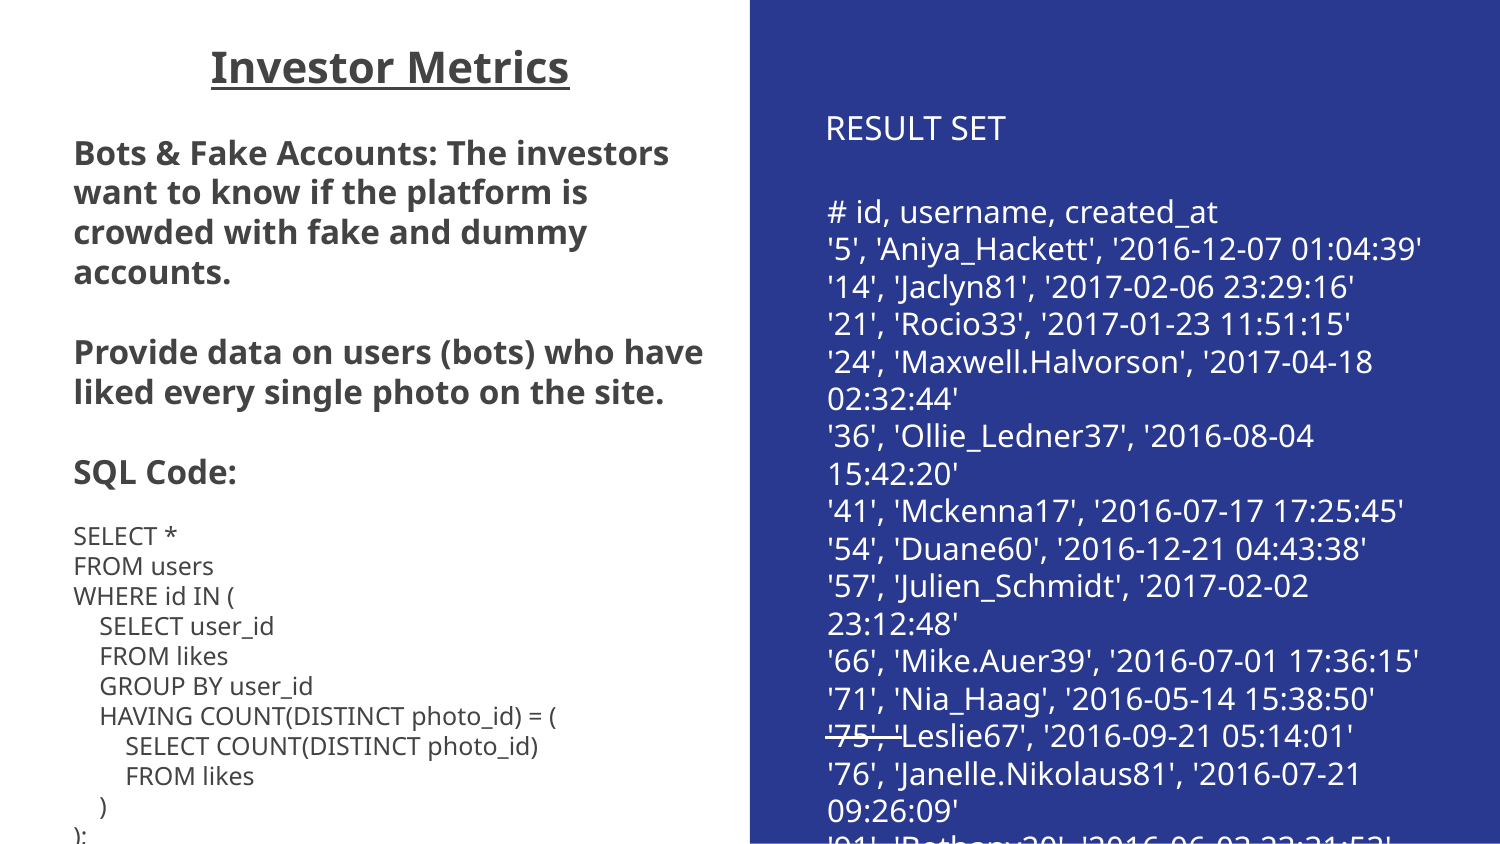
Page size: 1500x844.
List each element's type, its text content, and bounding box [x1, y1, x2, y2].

text_box # id, username, created_at '5', 'Aniya_Hackett', '2016-12-07 01:04:39' '14', 'Jaclyn81', '2017-02-06 23:29:16' '21', 'Rocio33', '2017-01-23 11:51:15' '24', 'Maxwell.Halvorson', '2017-04-18 02:32:44' '36', 'Ollie_Ledner37', '2016-08-04 15:42:20' '41', 'Mckenna17', '2016-07-17 17:25:45' '54', 'Duane60', '2016-12-21 04:43:38' '57', 'Julien_Schmidt', '2017-02-02 23:12:48' '66', 'Mike.Auer39', '2016-07-01 17:36:15' '71', 'Nia_Haag', '2016-05-14 15:38:50' '75', 'Leslie67', '2016-09-21 05:14:01' '76', 'Janelle.Nikolaus81', '2016-07-21 09:26:09' '91', 'Bethany20', '2016-06-03 23:31:53' [812, 177, 1464, 821]
list RESULT SET [810, 75, 1440, 178]
subtitle Investor Metrics Bots & Fake Accounts: The investors want to know if the platform is crowded with fake and dummy accounts. Provide data on users (bots) who have liked every single photo on the site. SQL Code: SELECT * FROM users WHERE id IN ( SELECT user_id FROM likes GROUP BY user_id HAVING COUNT(DISTINCT photo_id) = ( SELECT COUNT(DISTINCT photo_id) FROM likes ) ); [58, 24, 722, 844]
